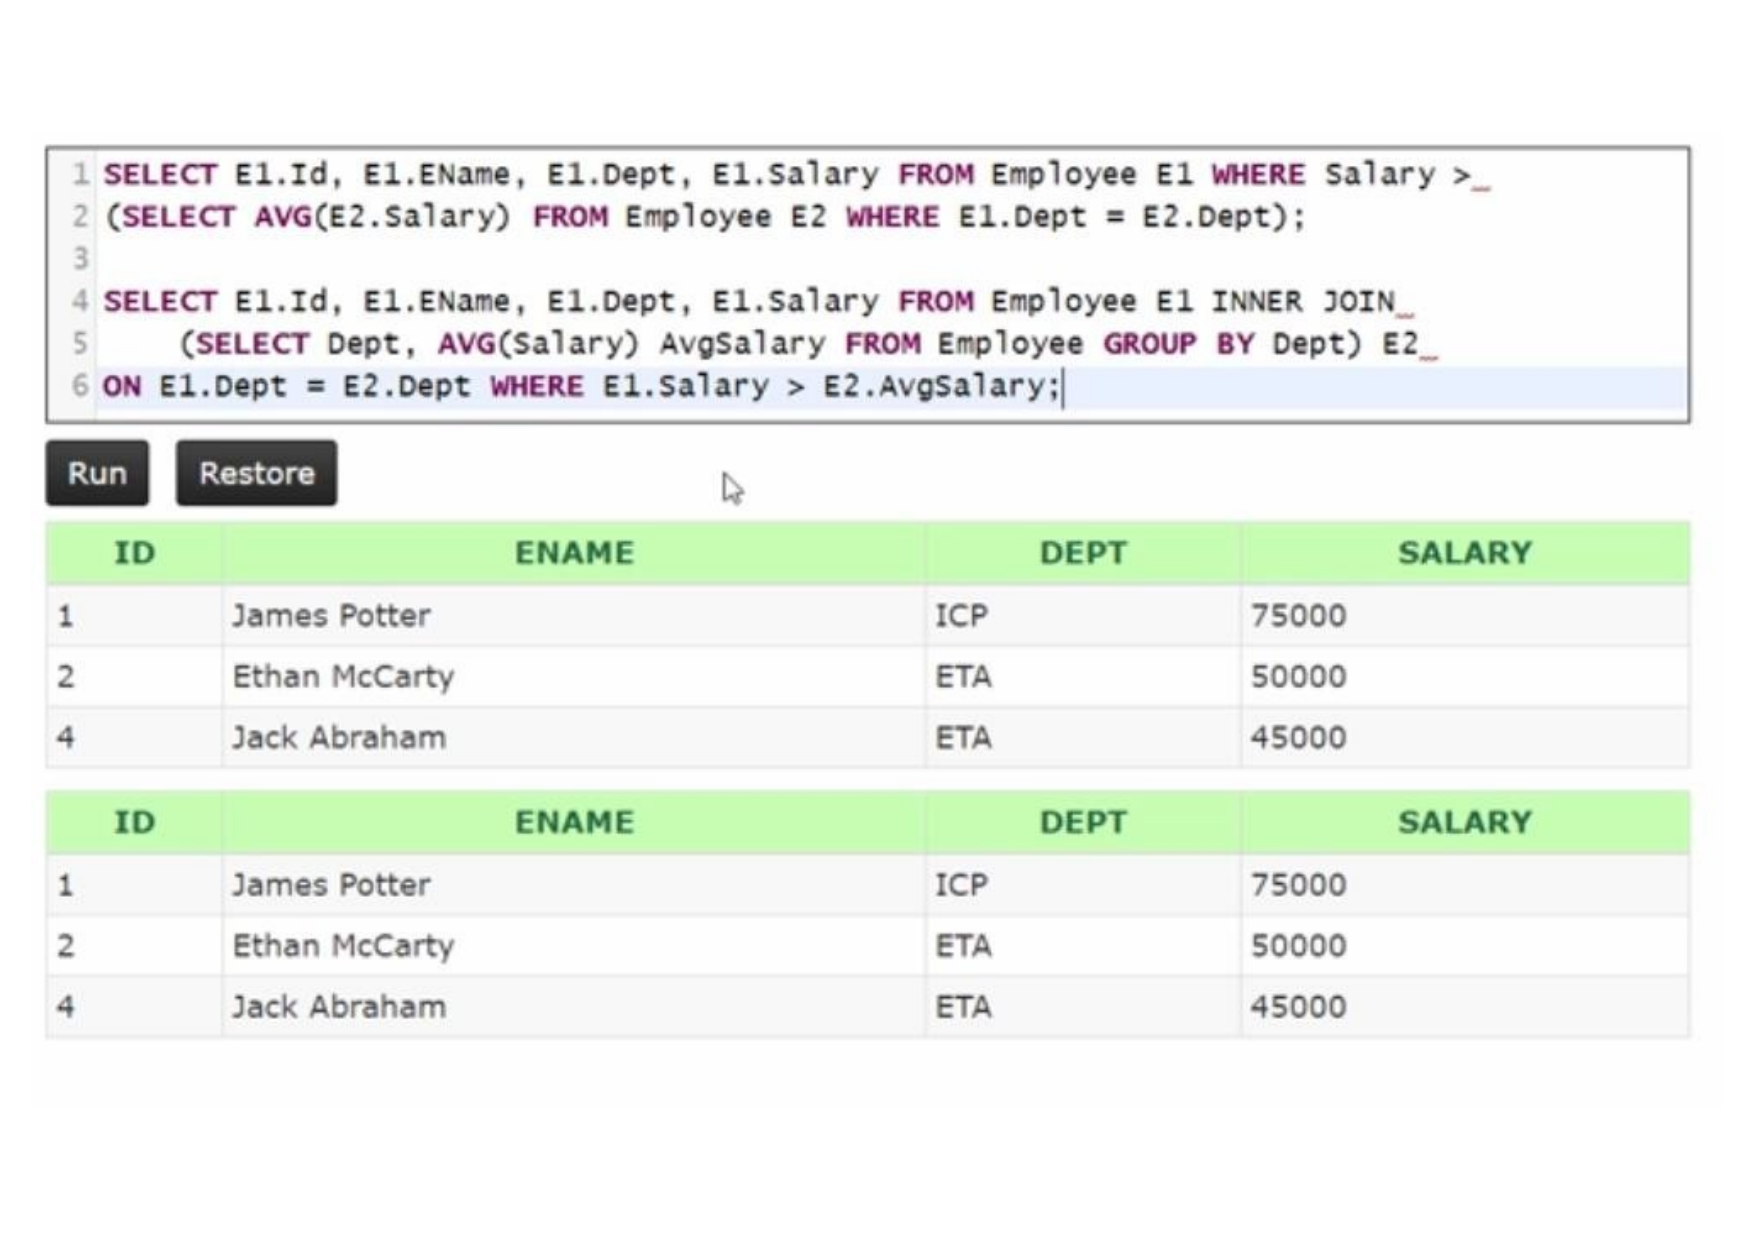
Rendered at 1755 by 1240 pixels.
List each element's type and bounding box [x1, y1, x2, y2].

picture [30, 130, 1724, 1109]
